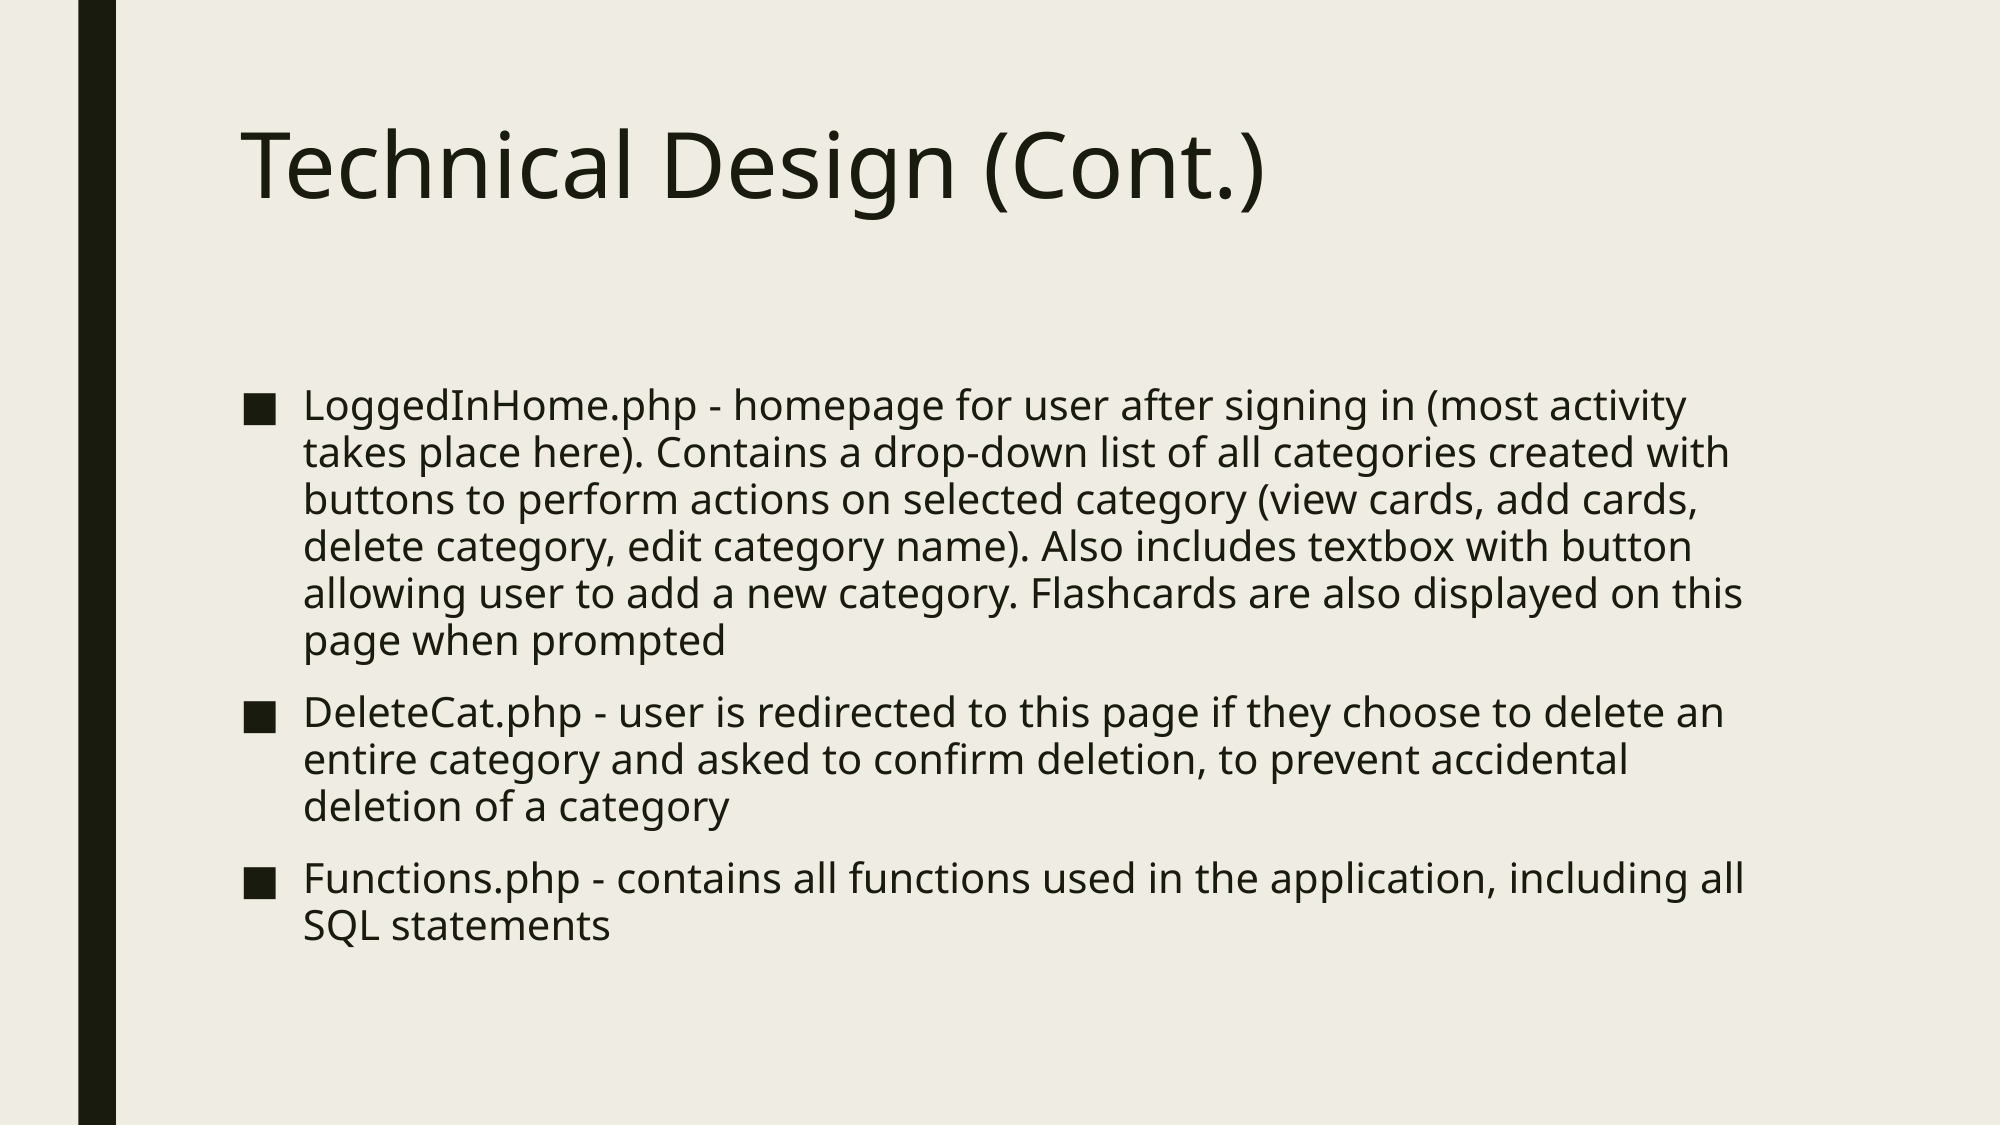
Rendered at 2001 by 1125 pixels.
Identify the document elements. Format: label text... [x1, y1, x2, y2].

list LoggedInHome.php - homepage for user after signing in (most activity takes place here). Contains a drop-down list of all categories created with buttons to perform actions on selected category (view cards, add cards, delete category, edit category name). Also includes textbox with button allowing user to add a new category. Flashcards are also displayed on this page when prompted DeleteCat.php - user is redirected to this page if they choose to delete an entire category and asked to confirm deletion, to prevent accidental deletion of a category Functions.php - contains all functions used in the application, including all SQL statements [225, 375, 1800, 963]
title Technical Design (Cont.) [225, 112, 1800, 357]
